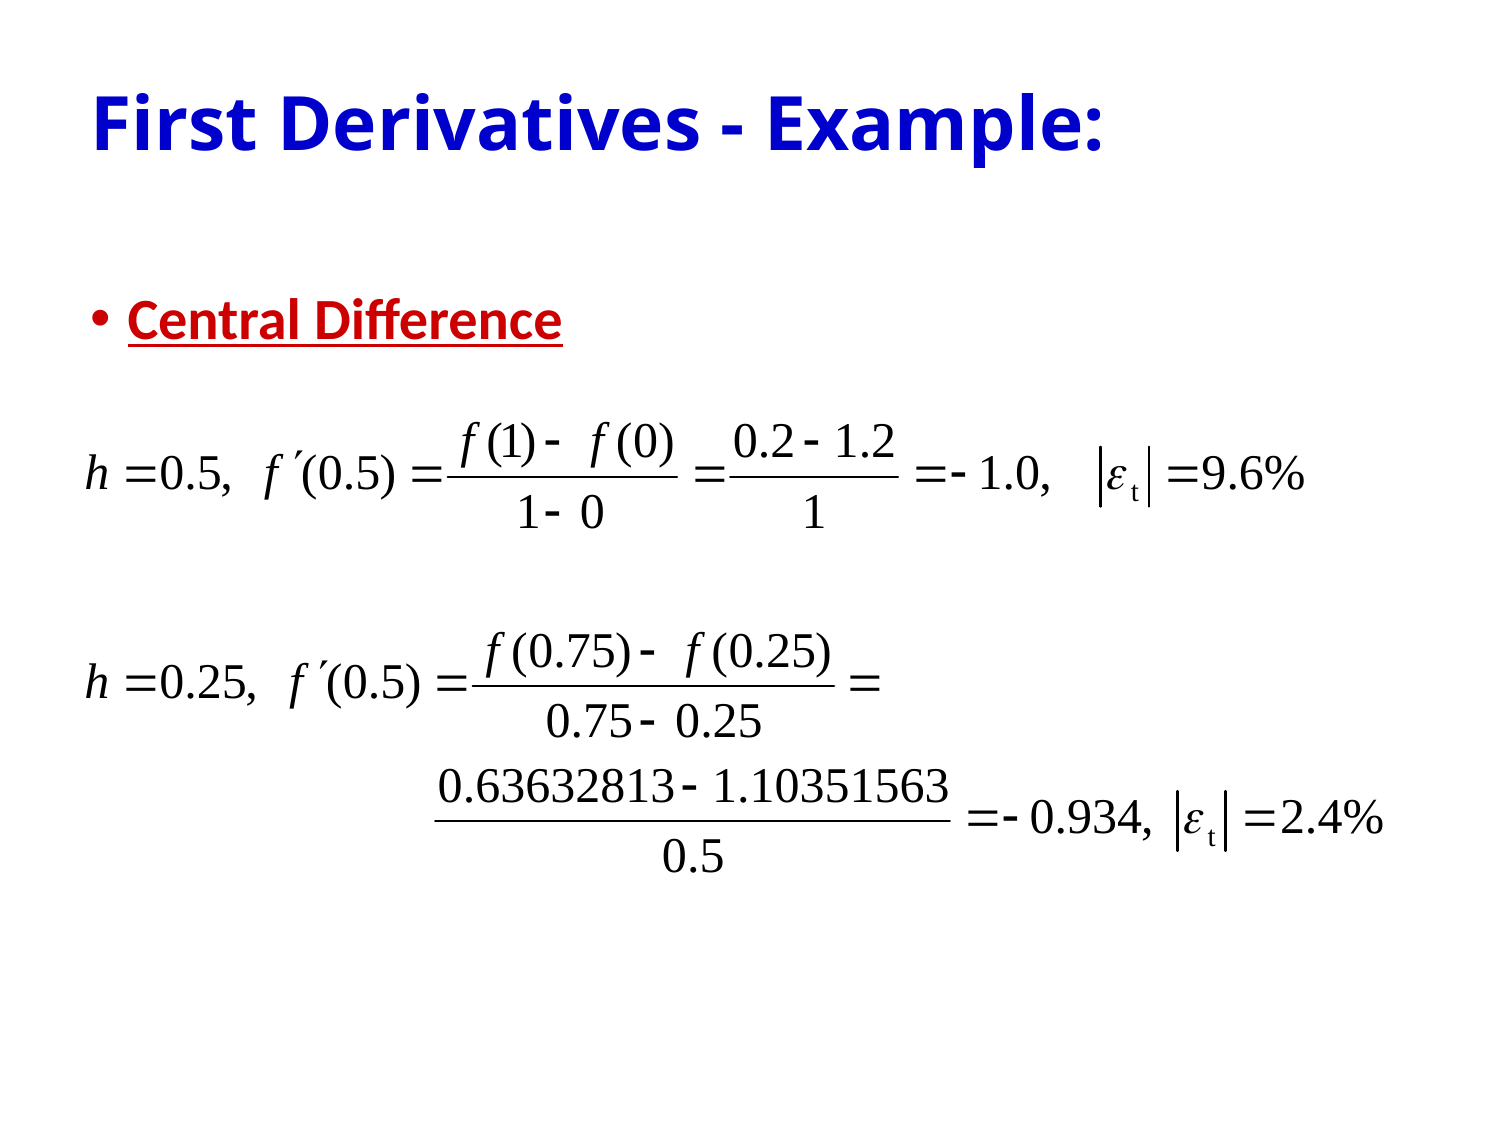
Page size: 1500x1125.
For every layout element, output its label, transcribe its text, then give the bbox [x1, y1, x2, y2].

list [76, 408, 1394, 884]
list Central Difference [75, 282, 738, 1006]
title First Derivatives - Example: [75, 20, 1313, 233]
